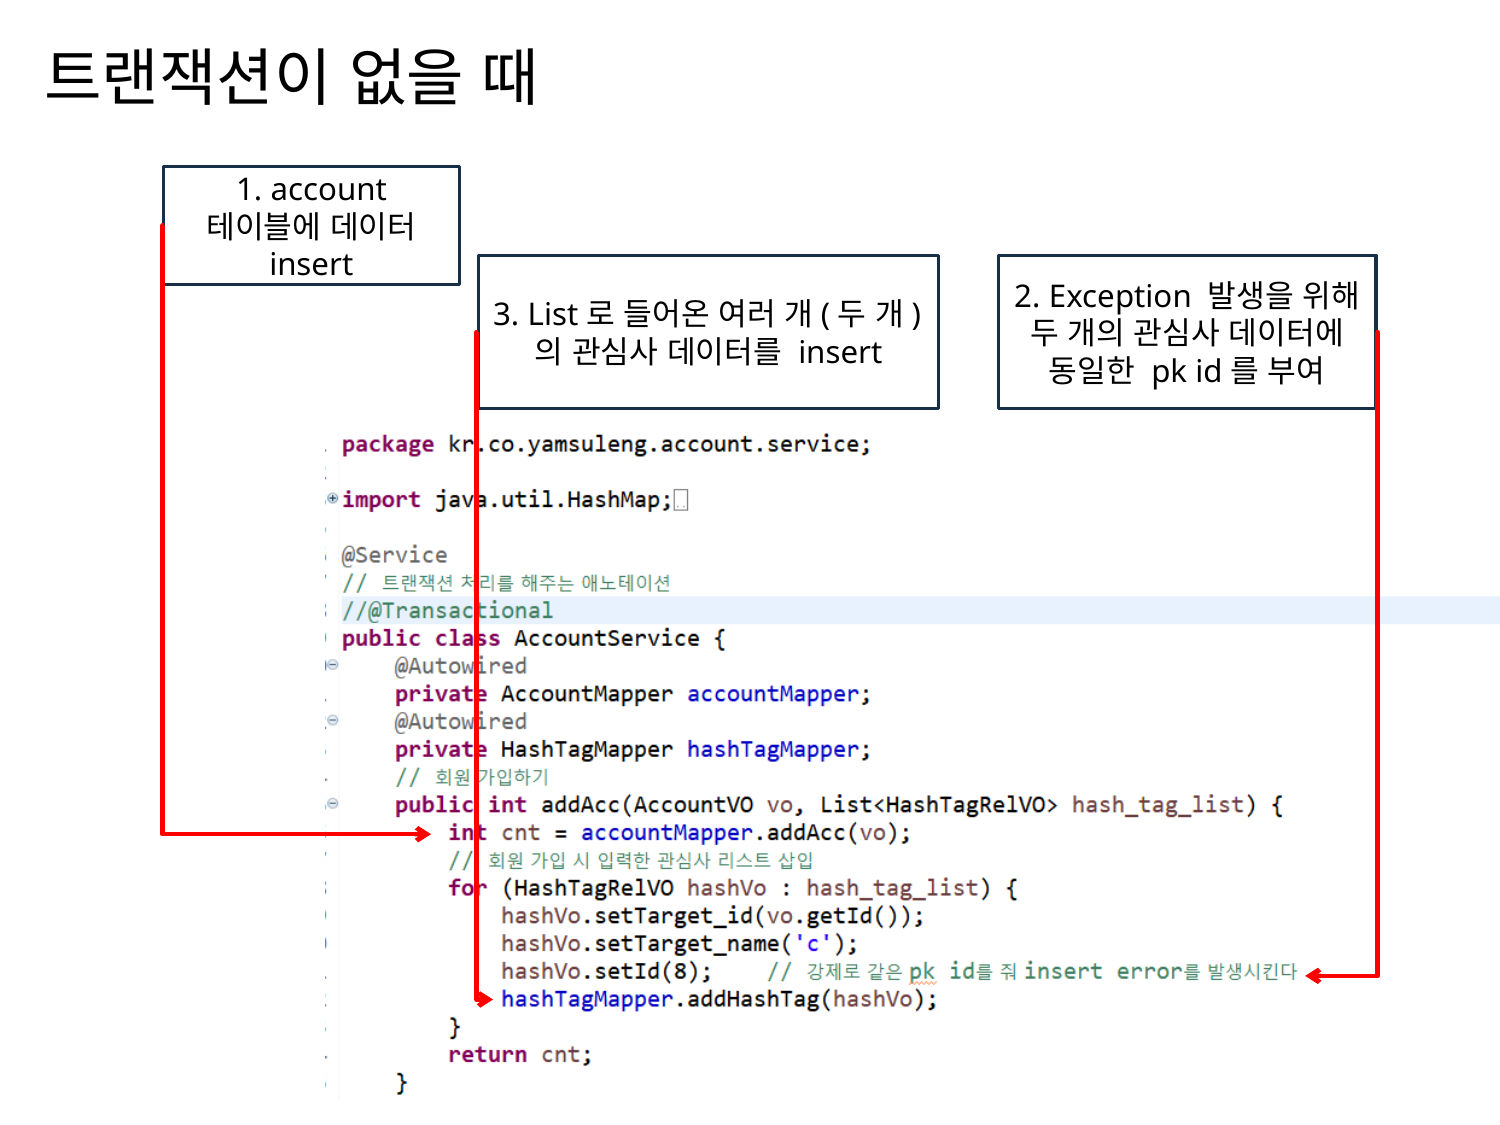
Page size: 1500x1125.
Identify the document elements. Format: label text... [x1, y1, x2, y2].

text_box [477, 331, 494, 1001]
text_box 3. List로 들어온 여러 개(두 개)의 관심사 데이터를 insert [477, 254, 940, 410]
text_box 1. account 테이블에 데이터 insert [162, 165, 461, 286]
text_box 2. Exception 발생을 위해 두 개의 관심사 데이터에 동일한 pk id를 부여 [997, 254, 1378, 410]
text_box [1304, 331, 1377, 977]
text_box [163, 225, 432, 835]
picture [321, 432, 1500, 1100]
text_box 트랜잭션이 없을 때 [29, 30, 750, 121]
